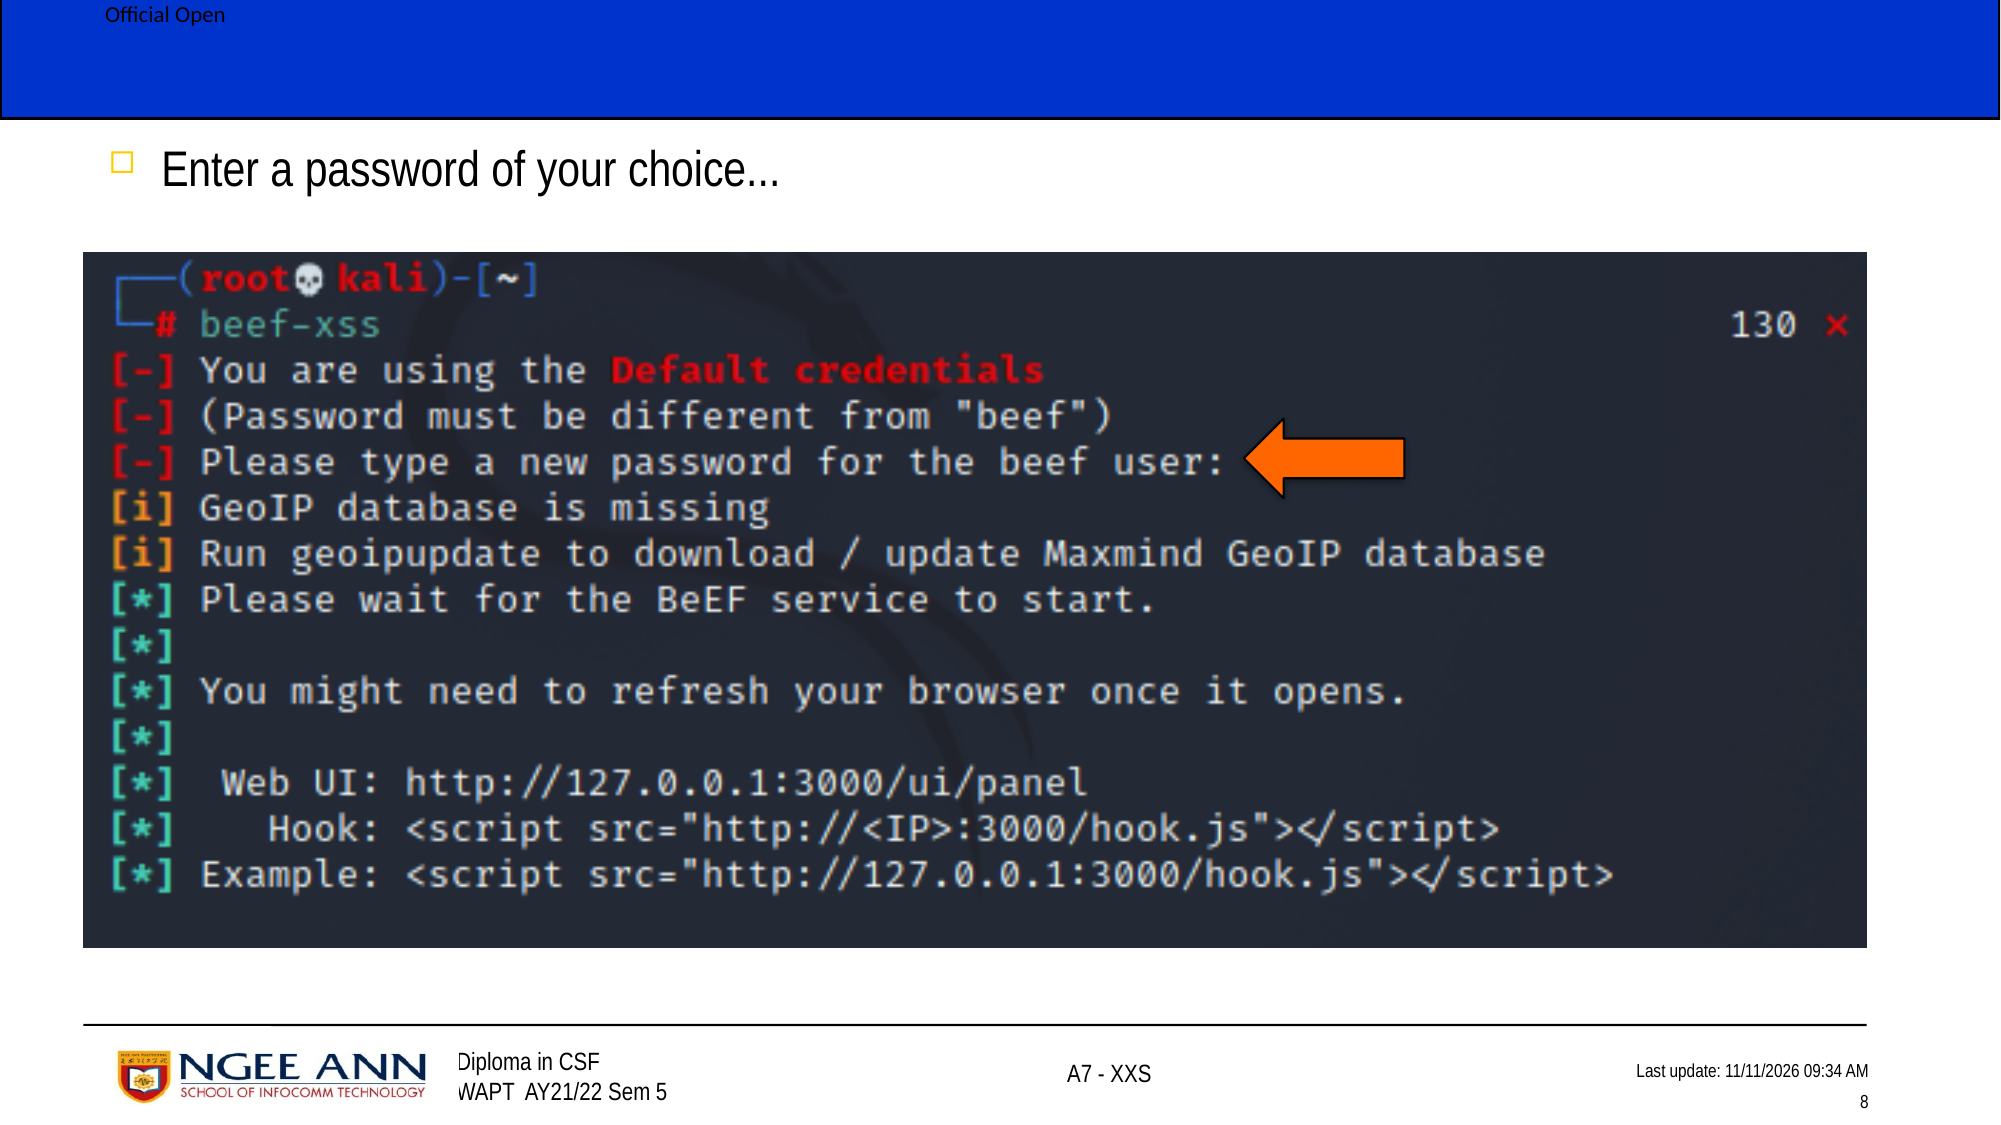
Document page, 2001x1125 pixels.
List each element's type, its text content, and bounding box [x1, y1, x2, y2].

picture [83, 251, 1867, 948]
text_box Enter a password of your choice... [93, 129, 1941, 867]
picture [83, 1028, 459, 1125]
